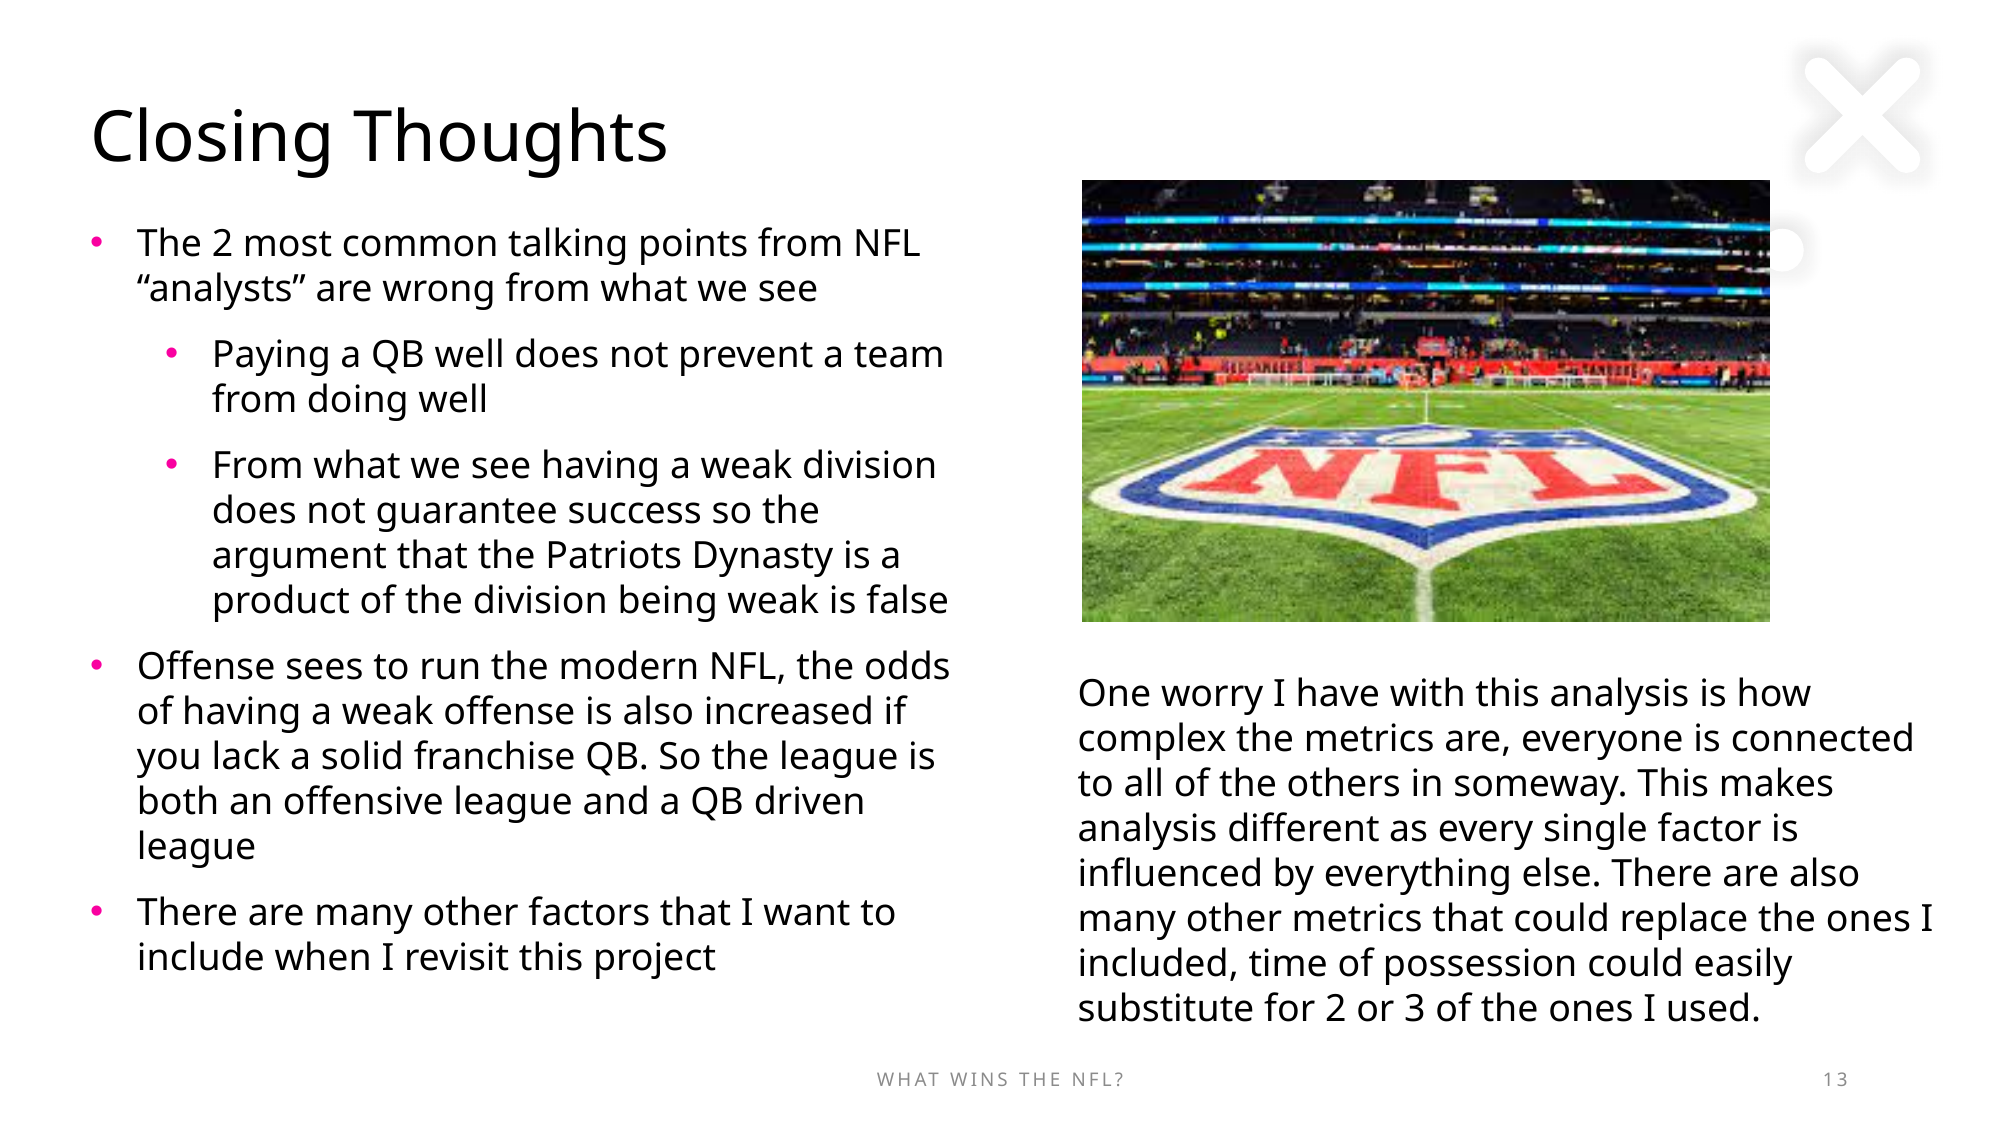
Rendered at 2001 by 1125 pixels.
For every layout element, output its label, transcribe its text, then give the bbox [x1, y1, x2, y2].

text_box One worry I have with this analysis is how complex the metrics are, everyone is connected to all of the others in someway. This makes analysis different as every single factor is influenced by everything else. There are also many other metrics that could replace the ones I included, time of possession could easily substitute for 2 or 3 of the ones I used. [1062, 661, 1955, 1125]
list The 2 most common talking points from NFL “analysts” are wrong from what we see Paying a QB well does not prevent a team from doing well From what we see having a weak division does not guarantee success so the argument that the Patriots Dynasty is a product of the division being weak is false Offense sees to run the modern NFL, the odds of having a weak offense is also increased if you lack a solid franchise QB. So the league is both an offensive league and a QB driven league There are many other factors that I want to include when I revisit this project [75, 211, 967, 1032]
title Closing Thoughts [75, 92, 1919, 185]
footer What wins the NFL? [662, 1050, 1062, 1110]
text_box [1033, 211, 1925, 1032]
picture [1082, 180, 1770, 622]
